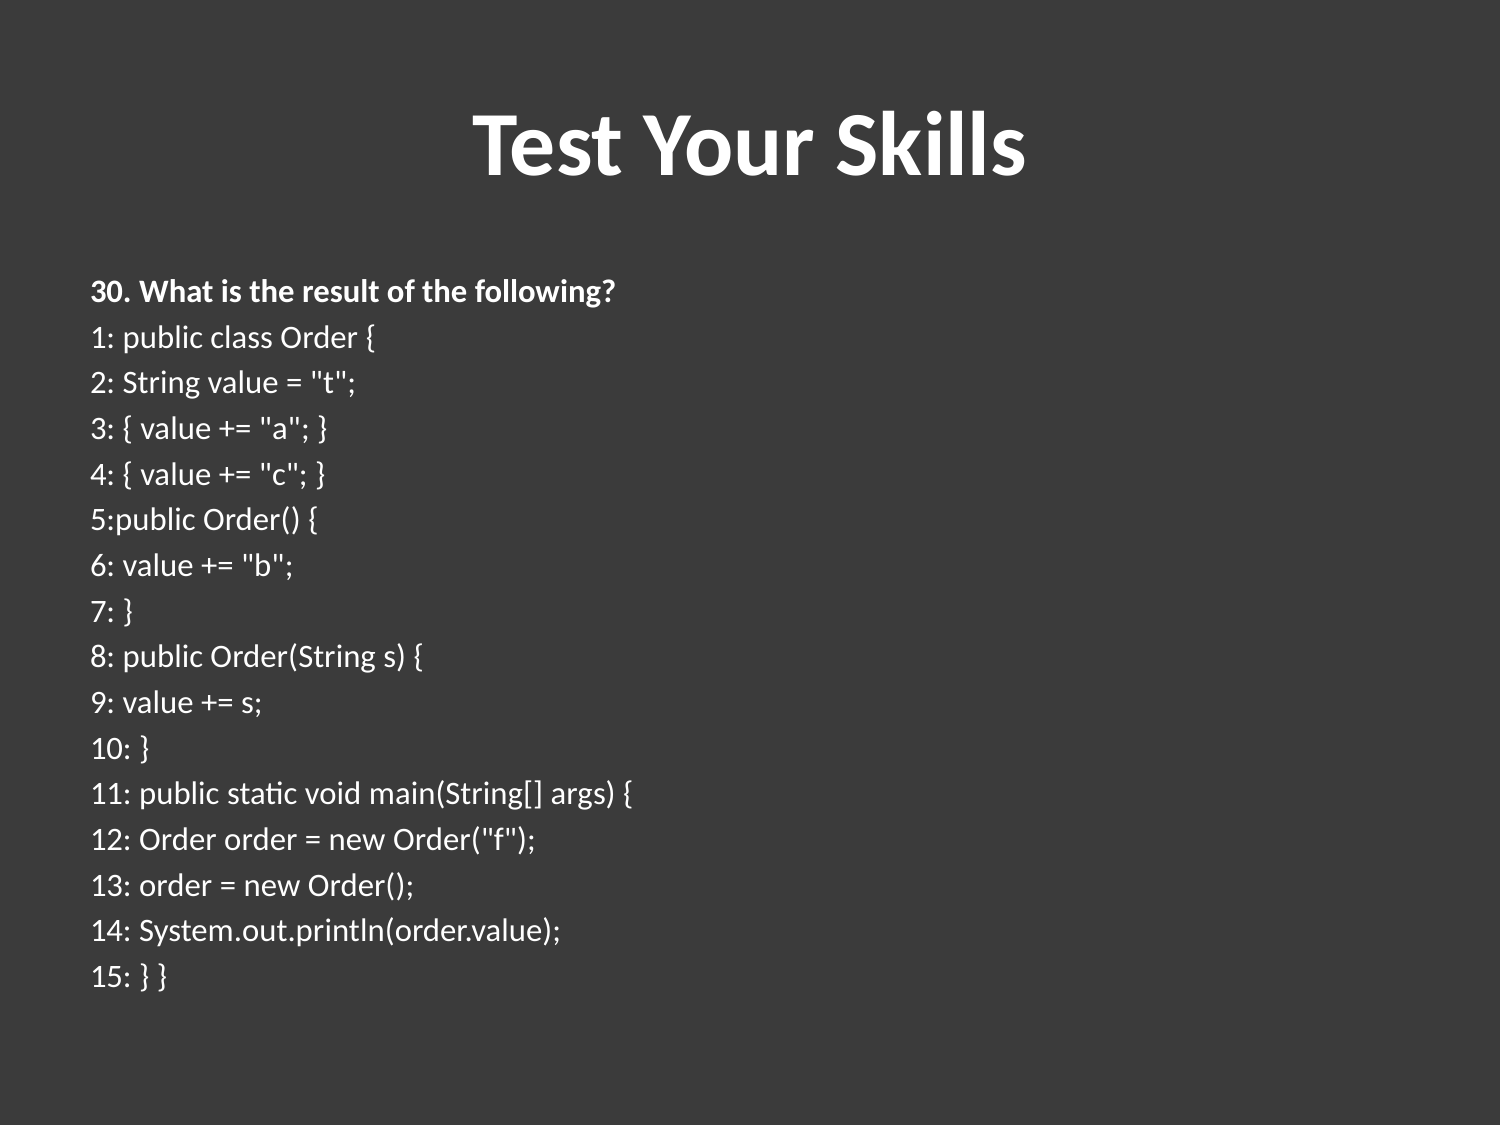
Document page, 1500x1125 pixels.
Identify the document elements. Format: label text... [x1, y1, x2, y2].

list 30. What is the result of the following? 1: public class Order { 2: String value = "t"; 3: { value += "a"; } 4: { value += "c"; } 5:public Order() { 6: value += "b"; 7: } 8: public Order(String s) { 9: value += s; 10: } 11: public static void main(String[] args) { 12: Order order = new Order("f"); 13: order = new Order(); 14: System.out.println(order.value); 15: } } [75, 262, 1425, 1005]
title Test Your Skills [75, 45, 1425, 233]
